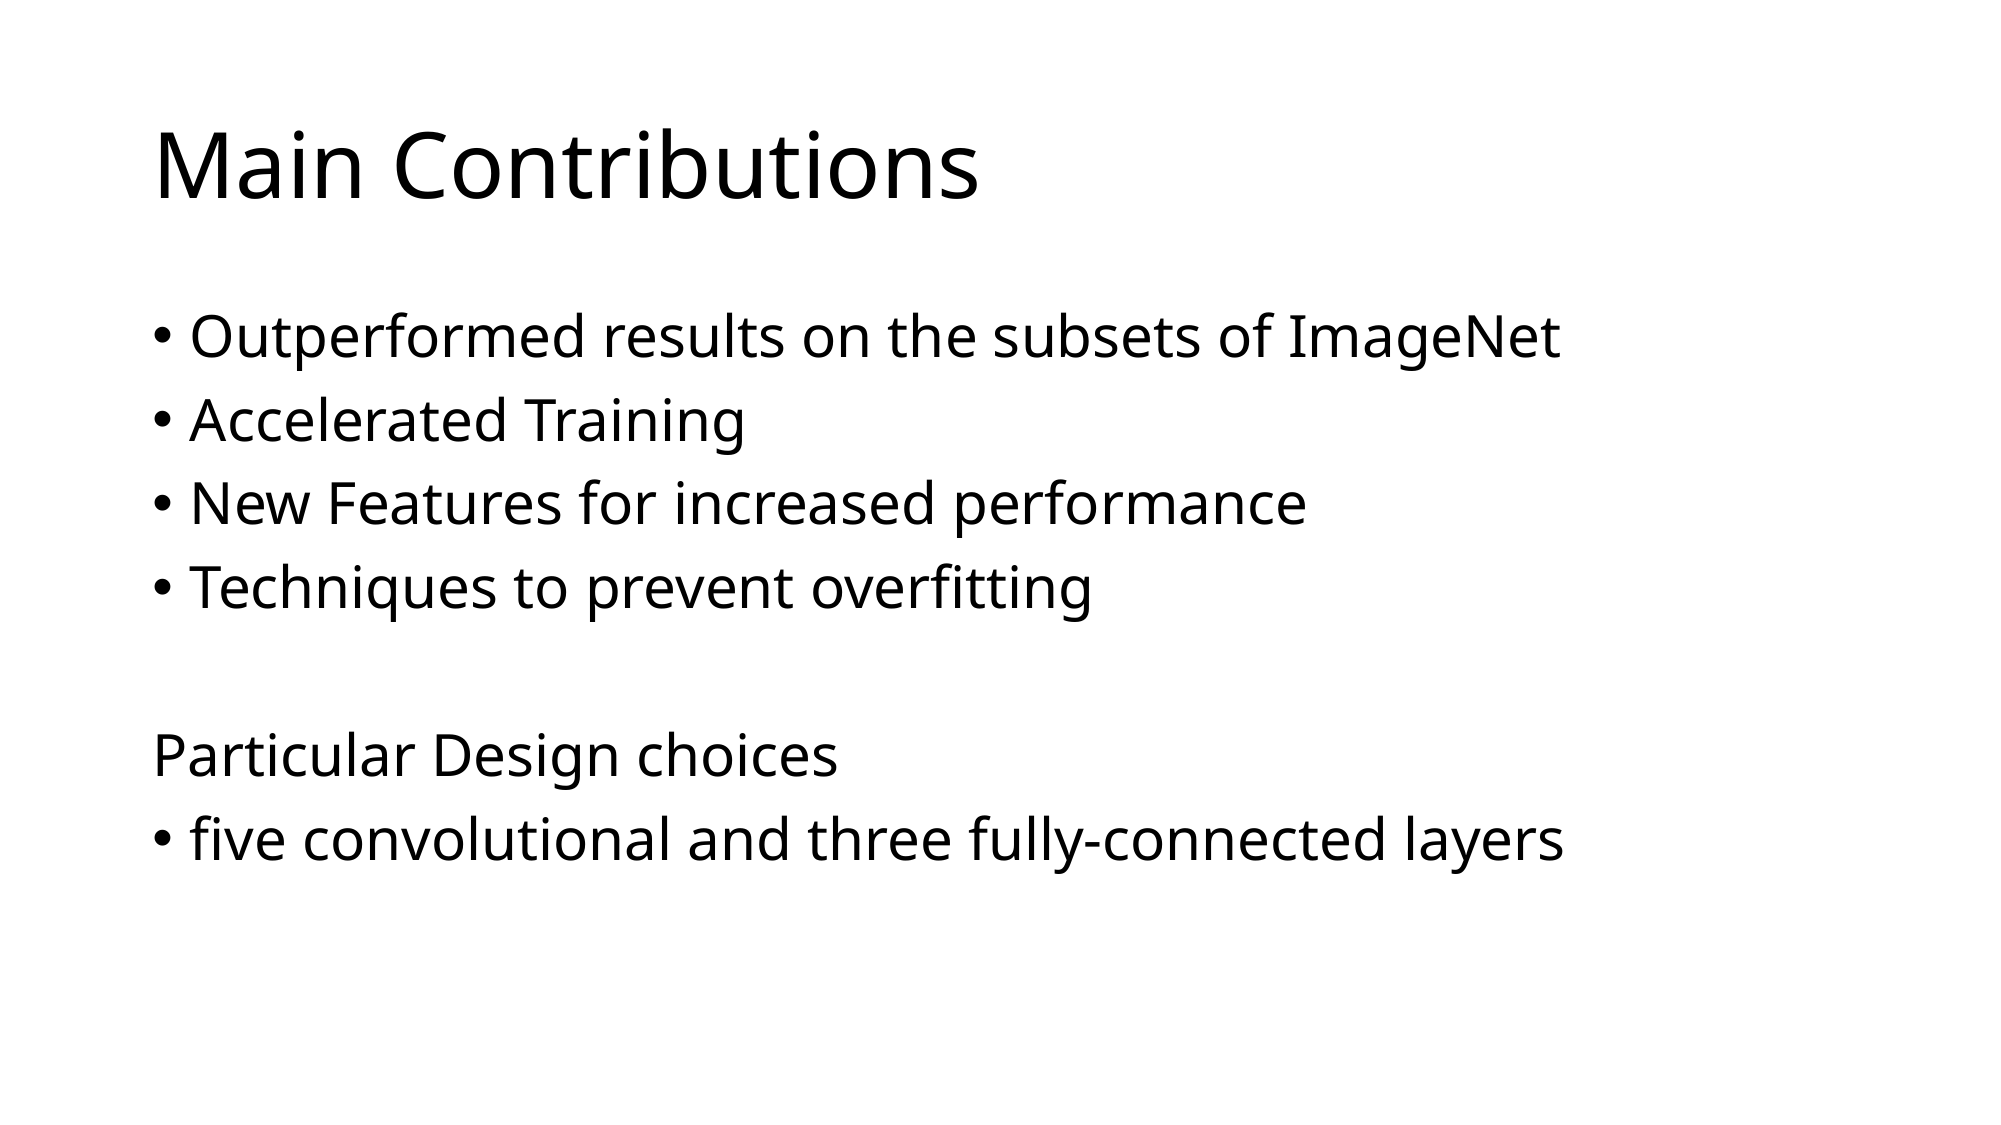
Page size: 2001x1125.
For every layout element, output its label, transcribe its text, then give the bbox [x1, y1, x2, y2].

list Outperformed results on the subsets of ImageNet Accelerated Training New Features for increased performance Techniques to prevent overfitting Particular Design choices five convolutional and three fully-connected layers [137, 299, 1863, 1014]
title Main Contributions [137, 59, 1863, 278]
